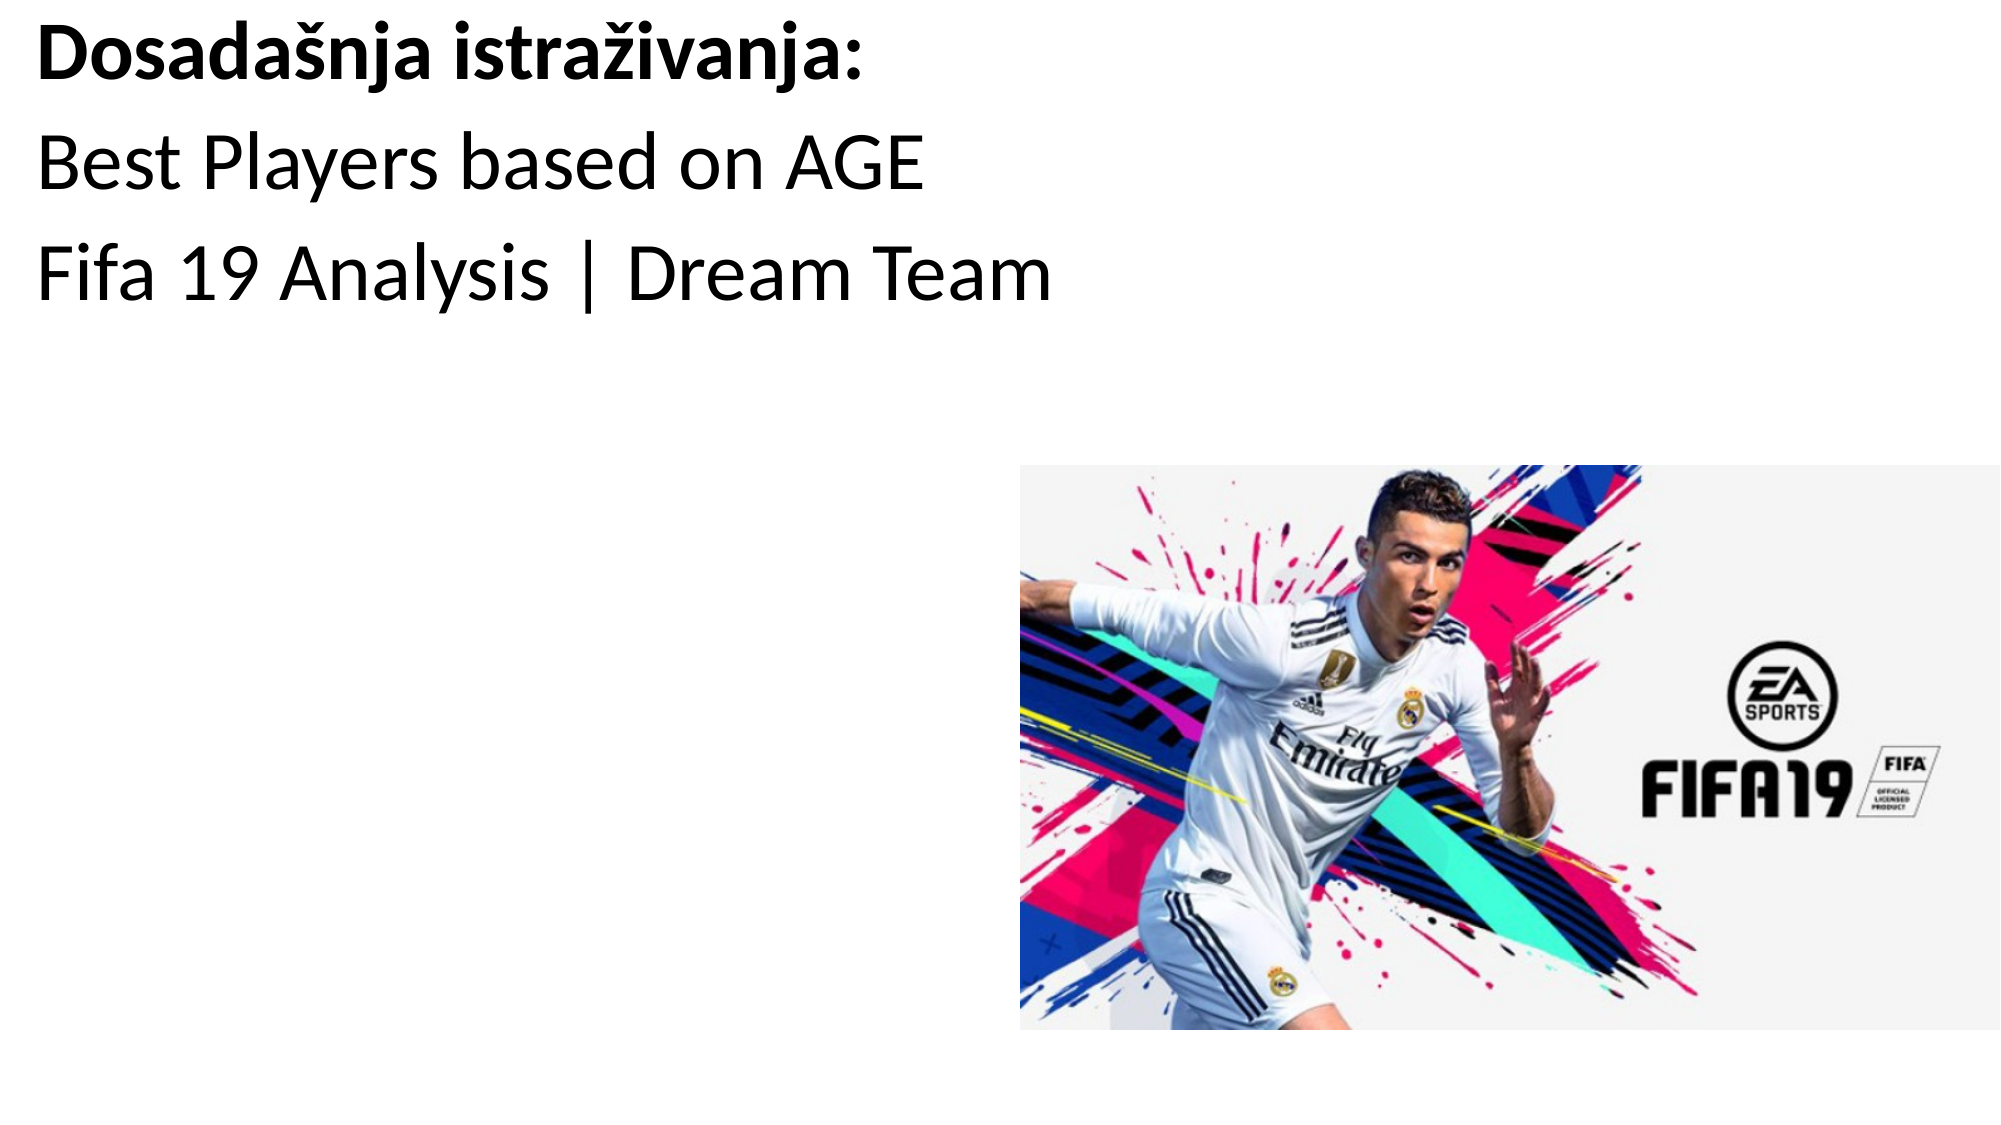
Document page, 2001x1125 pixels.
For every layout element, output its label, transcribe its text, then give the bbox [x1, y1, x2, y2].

list Dosadašnja istraživanja: Best Players based on AGE Fifa 19 Analysis | Dream Team [21, 0, 1863, 1125]
picture [1020, 465, 2000, 1030]
